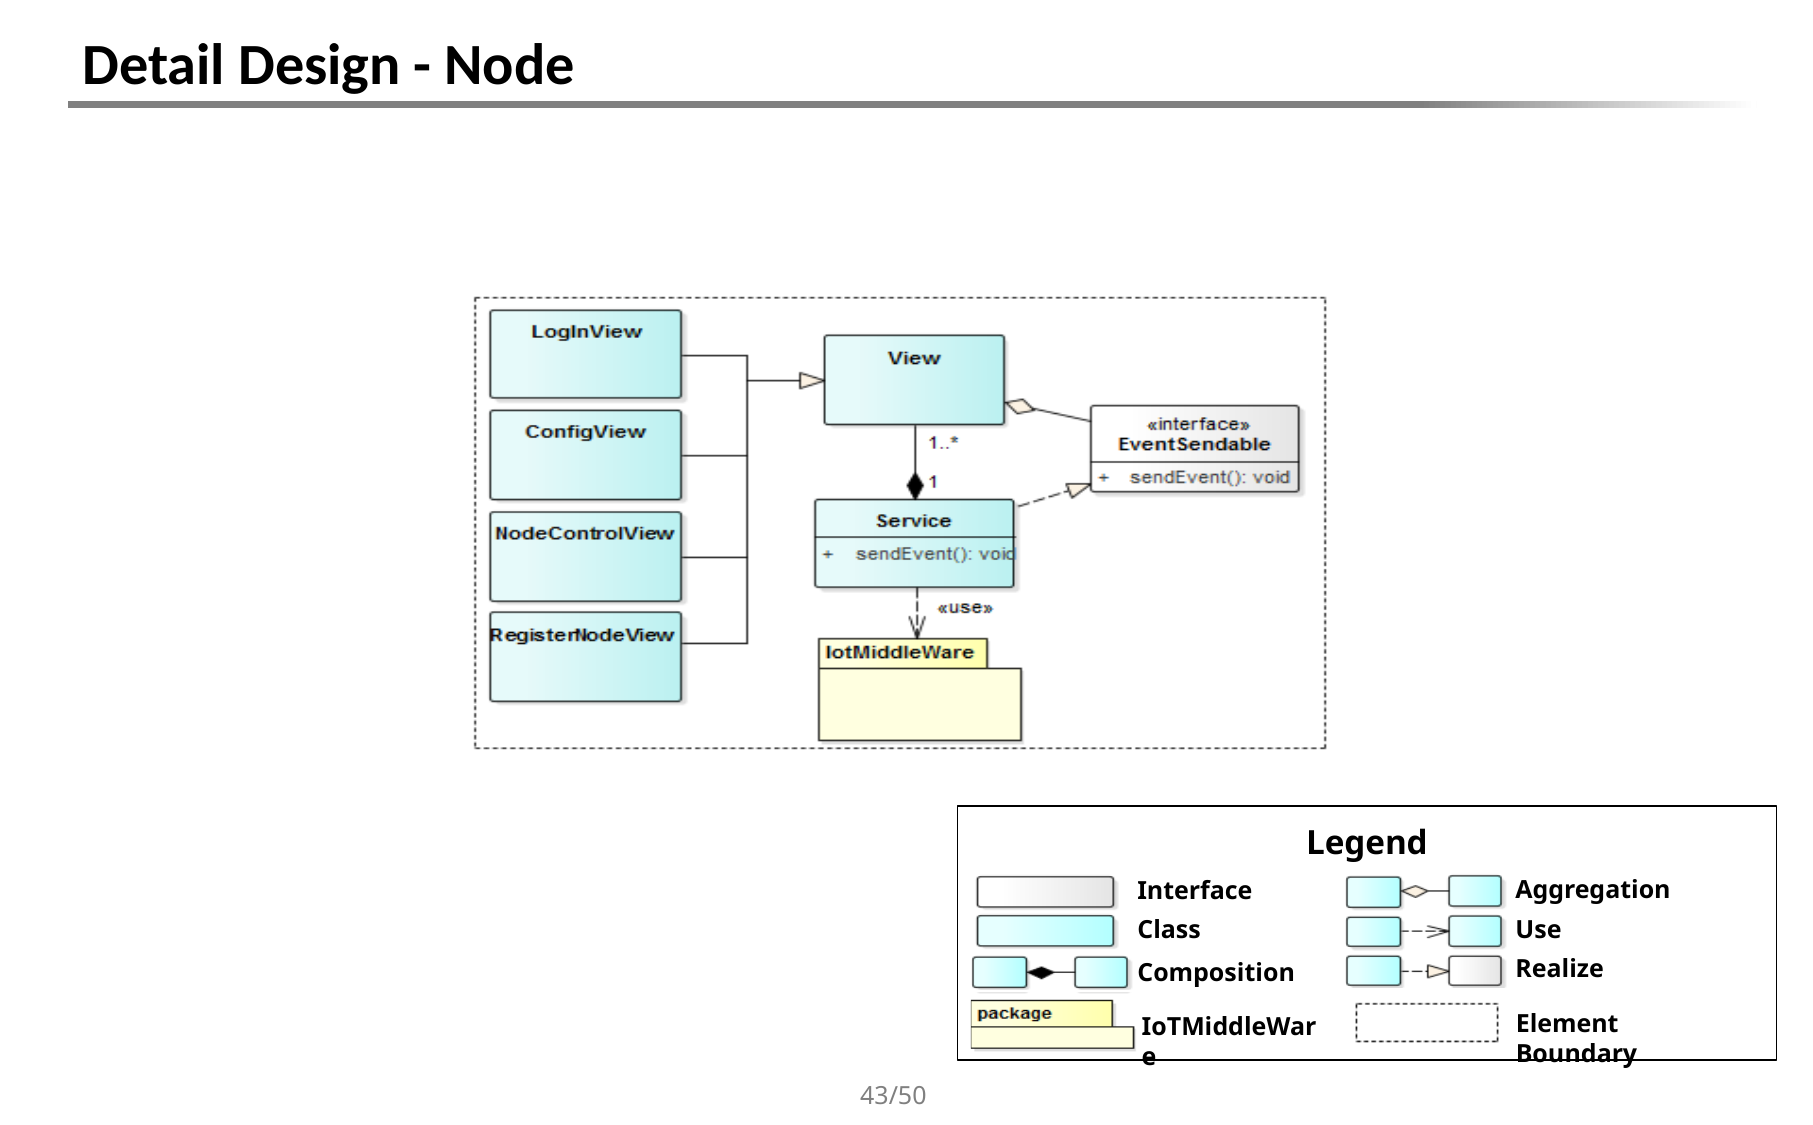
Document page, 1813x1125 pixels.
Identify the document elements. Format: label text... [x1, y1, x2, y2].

slide_number 43/50 [811, 1078, 975, 1115]
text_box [957, 805, 1777, 1061]
picture [468, 291, 1336, 755]
title Detail Design - Node [67, 20, 1757, 101]
